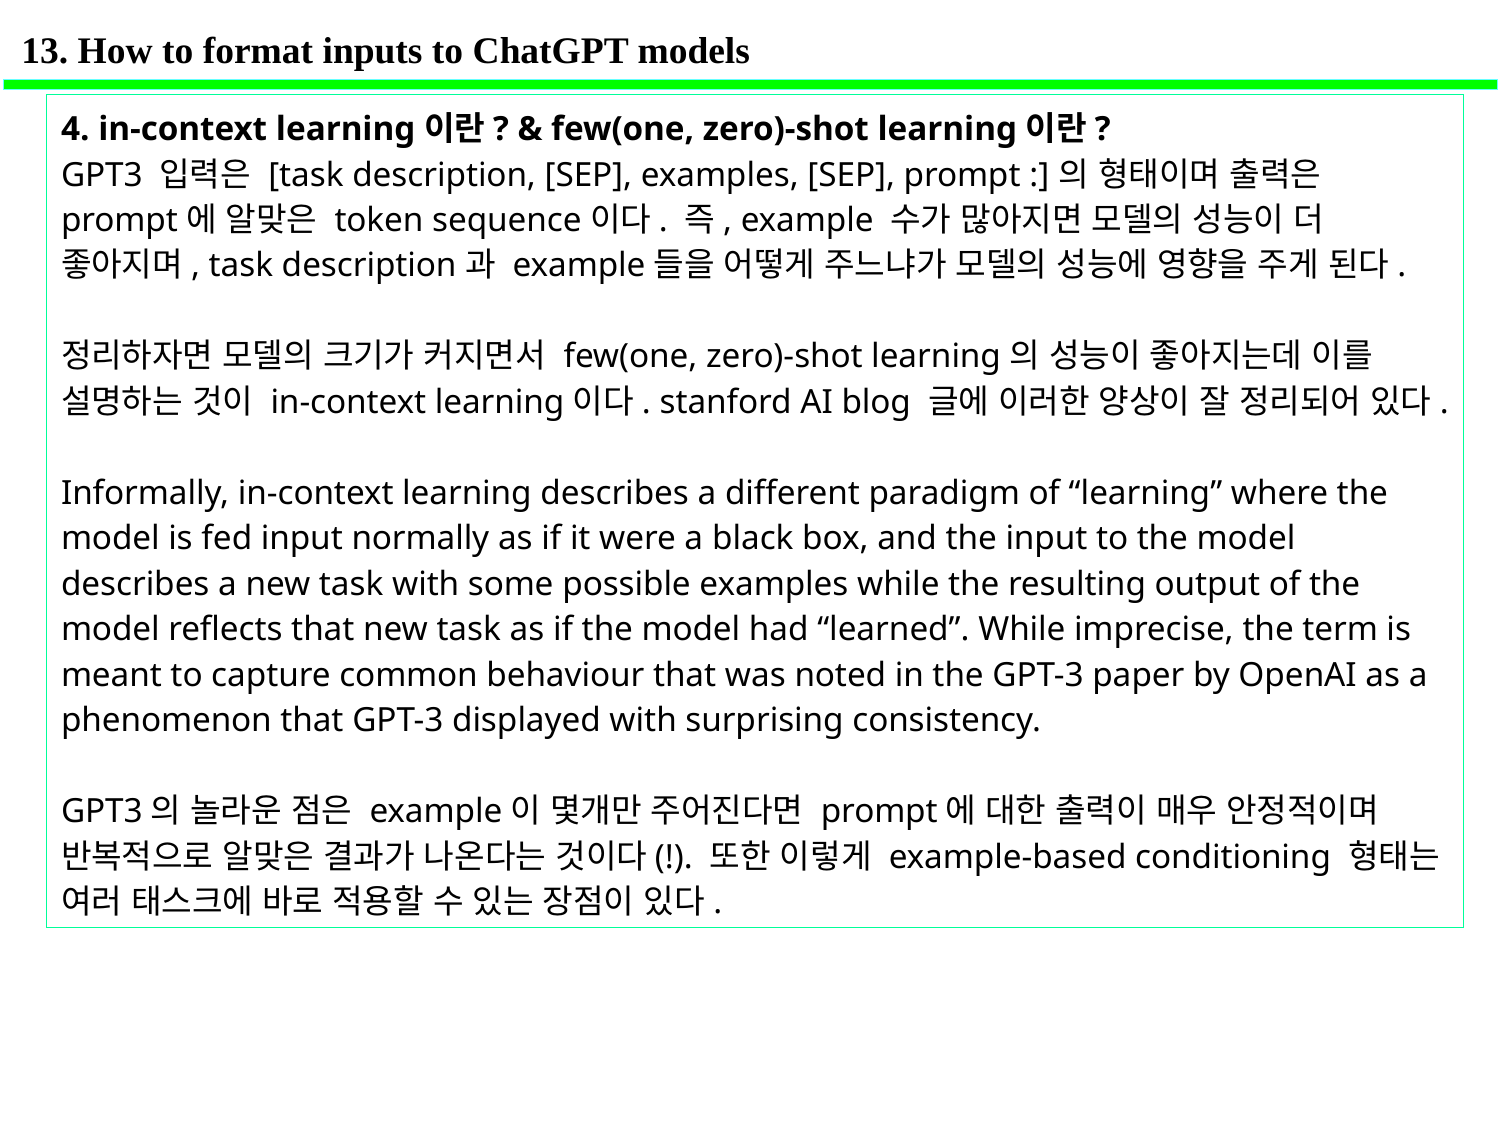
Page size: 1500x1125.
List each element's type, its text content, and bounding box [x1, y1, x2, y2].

text_box [3, 79, 1498, 90]
text_box 13. How to format inputs to ChatGPT models [6, 18, 1263, 79]
text_box 4. in-context learning이란? & few(one, zero)-shot learning이란? GPT3 입력은 [task description, [SEP], examples, [SEP], prompt :]의 형태이며 출력은 prompt에 알맞은 token sequence이다. 즉, example 수가 많아지면 모델의 성능이 더 좋아지며, task description과 example들을 어떻게 주느냐가 모델의 성능에 영향을 주게 된다. 정리하자면 모델의 크기가 커지면서 few(one, zero)-shot learning의 성능이 좋아지는데 이를 설명하는 것이 in-context learning이다. stanford AI blog 글에 이러한 양상이 잘 정리되어 있다. Informally, in-context learning describes a different paradigm of “learning” where the model is fed input normally as if it were a black box, and the input to the model describes a new task with some possible examples while the resulting output of the model reflects that new task as if the model had “learned”. While imprecise, the term is meant to capture common behaviour that was noted in the GPT-3 paper by OpenAI as a phenomenon that GPT-3 displayed with surprising consistency. GPT3의 놀라운 점은 example이 몇개만 주어진다면 prompt에 대한 출력이 매우 안정적이며 반복적으로 알맞은 결과가 나온다는 것이다(!). 또한 이렇게 example-based conditioning 형태는 여러 태스크에 바로 적용할 수 있는 장점이 있다. [46, 94, 1464, 928]
